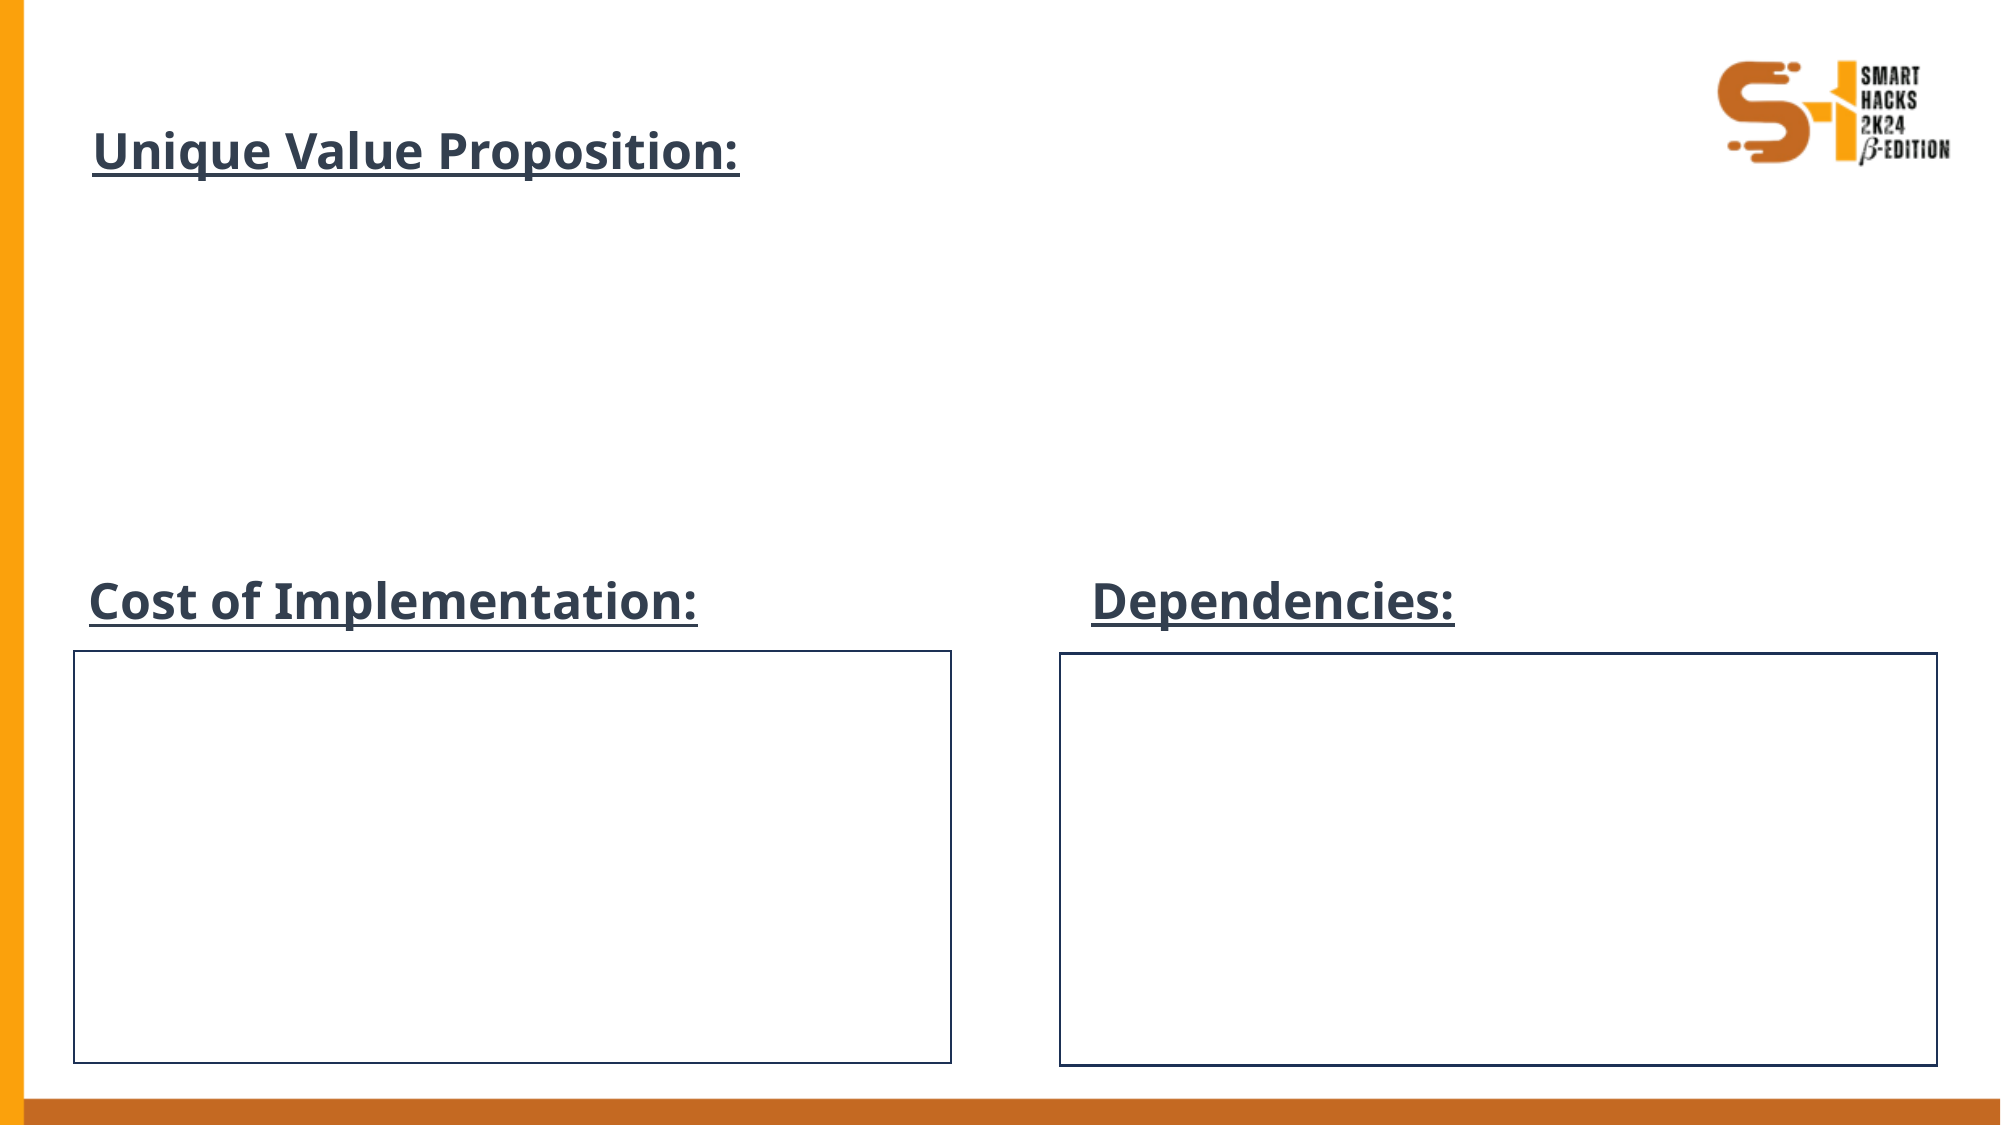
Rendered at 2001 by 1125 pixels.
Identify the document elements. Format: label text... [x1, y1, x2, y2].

picture [0, 0, 2001, 1125]
text_box [1059, 652, 1938, 1067]
text_box Cost of Implementation: [74, 562, 796, 638]
text_box [73, 650, 952, 1064]
text_box Dependencies: [1046, 562, 1500, 637]
text_box Unique Value Proposition: [77, 111, 859, 187]
